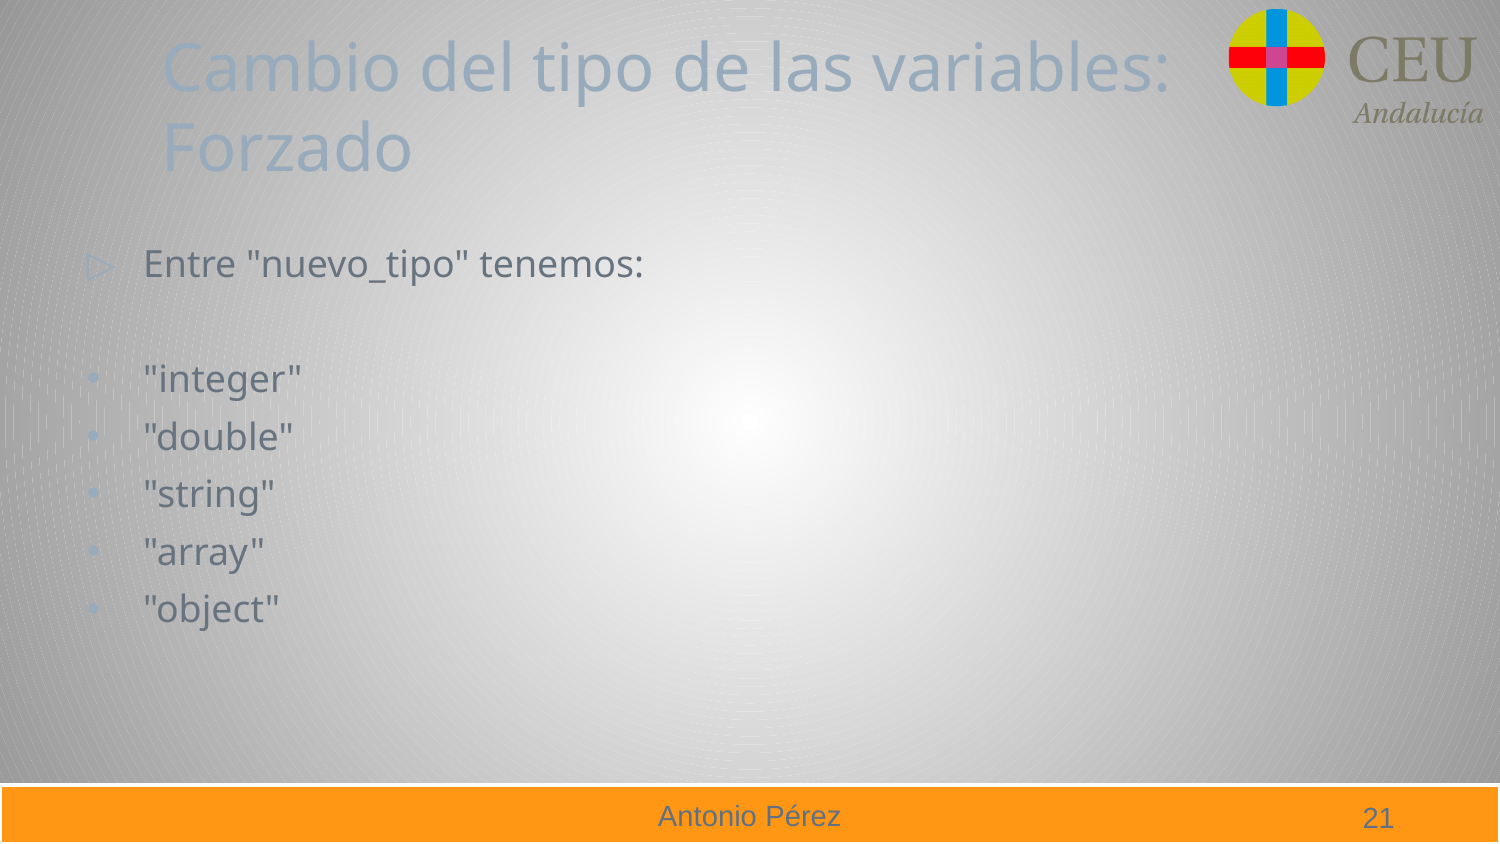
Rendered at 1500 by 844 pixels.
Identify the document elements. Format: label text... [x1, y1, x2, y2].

picture [1216, 0, 1500, 139]
list Entre "nuevo_tipo" tenemos: "integer" "double" "string" "array" "object" [53, 225, 1447, 809]
title Cambio del tipo de las variables: Forzado [146, 58, 1447, 200]
slide_number 21 [1347, 792, 1438, 844]
